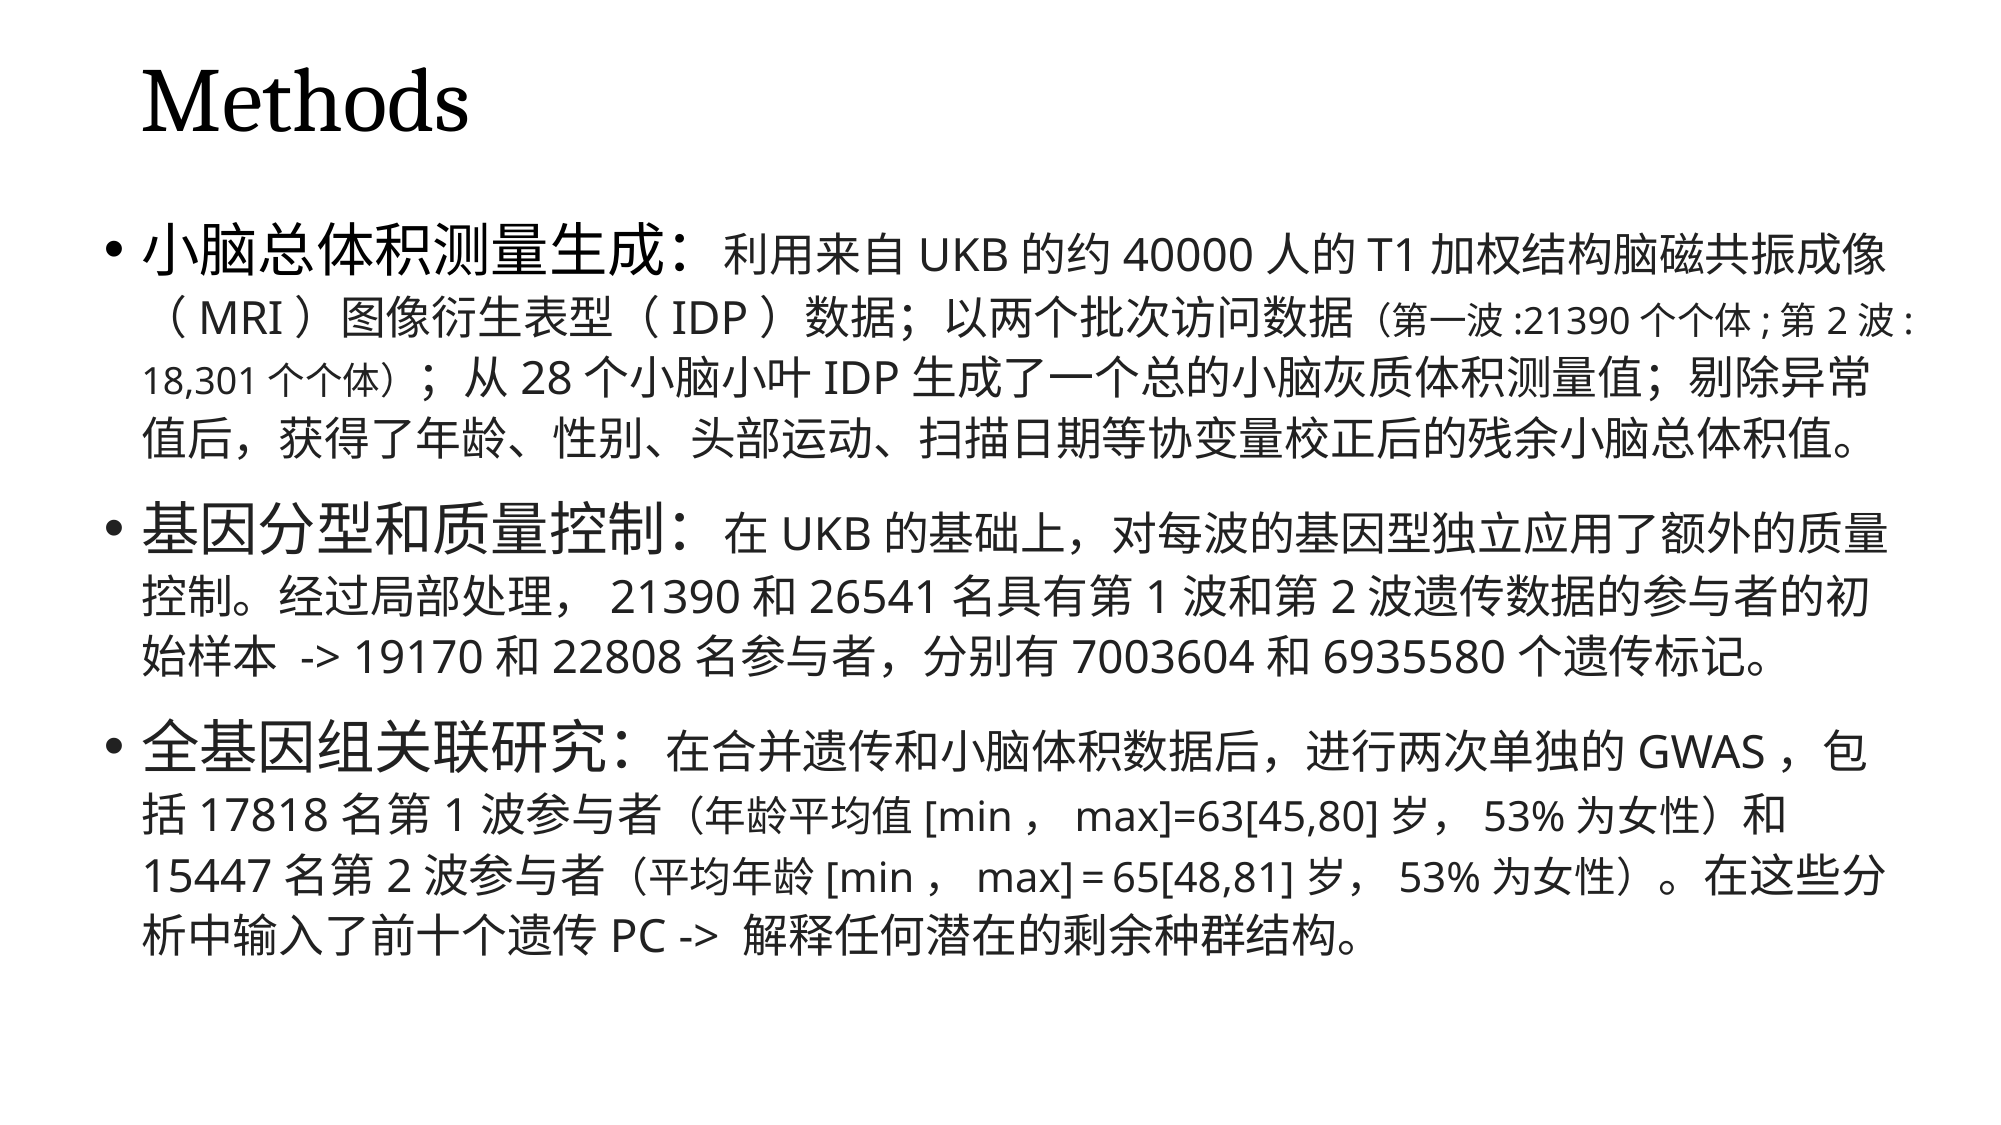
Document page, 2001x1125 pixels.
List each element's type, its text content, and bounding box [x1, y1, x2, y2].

title Methods [125, 0, 1851, 198]
list 小脑总体积测量生成：利用来自UKB的约40000人的T1加权结构脑磁共振成像（MRI）图像衍生表型（IDP）数据；以两个批次访问数据（第一波:21390个个体;第2波:18,301个个体）；从28个小脑小叶IDP生成了一个总的小脑灰质体积测量值；剔除异常值后，获得了年龄、性别、头部运动、扫描日期等协变量校正后的残余小脑总体积值。 基因分型和质量控制：在UKB的基础上，对每波的基因型独立应用了额外的质量控制。经过局部处理，21390和26541名具有第1波和第2波遗传数据的参与者的初始样本 -> 19170和22808名参与者，分别有7003604和6935580个遗传标记。 全基因组关联研究：在合并遗传和小脑体积数据后，进行两次单独的GWAS，包括17818名第1波参与者（年龄平均值[min，max]=63[45,80]岁，53%为女性）和15447名第2波参与者（平均年龄[min，max] = 65[48,81]岁，53%为女性）。在这些分析中输入了前十个遗传PC -> 解释任何潜在的剩余种群结构。 [88, 198, 1912, 1069]
